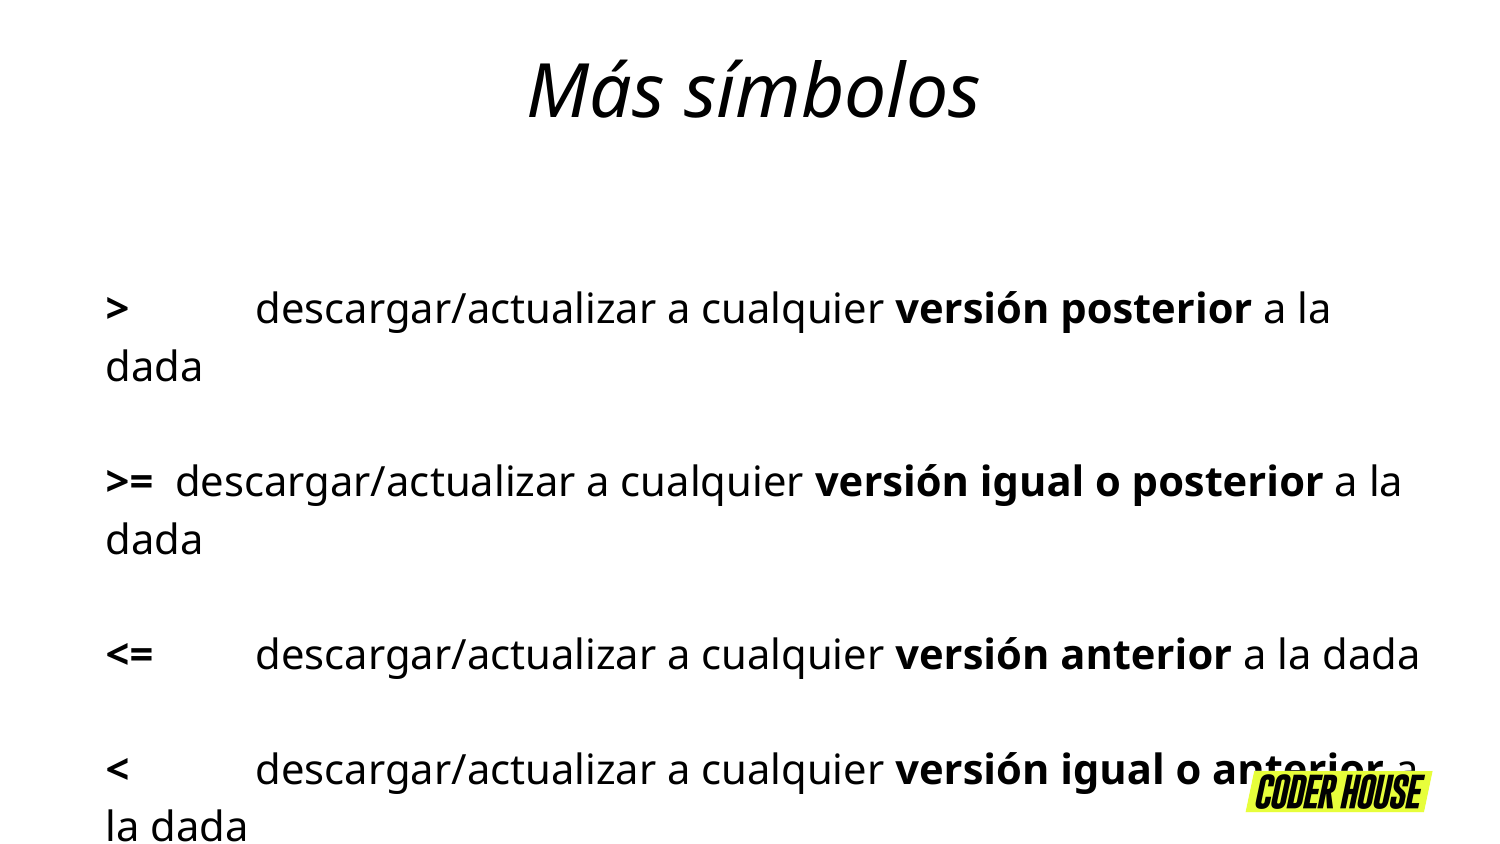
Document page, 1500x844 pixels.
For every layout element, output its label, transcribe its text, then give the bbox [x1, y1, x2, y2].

text_box Más símbolos [79, 27, 1429, 237]
text_box > descargar/actualizar a cualquier versión posterior a la dada >= descargar/actualizar a cualquier versión igual o posterior a la dada <= descargar/actualizar a cualquier versión anterior a la dada < descargar/actualizar a cualquier versión igual o anterior a la dada [90, 259, 1440, 704]
picture [1241, 764, 1437, 819]
